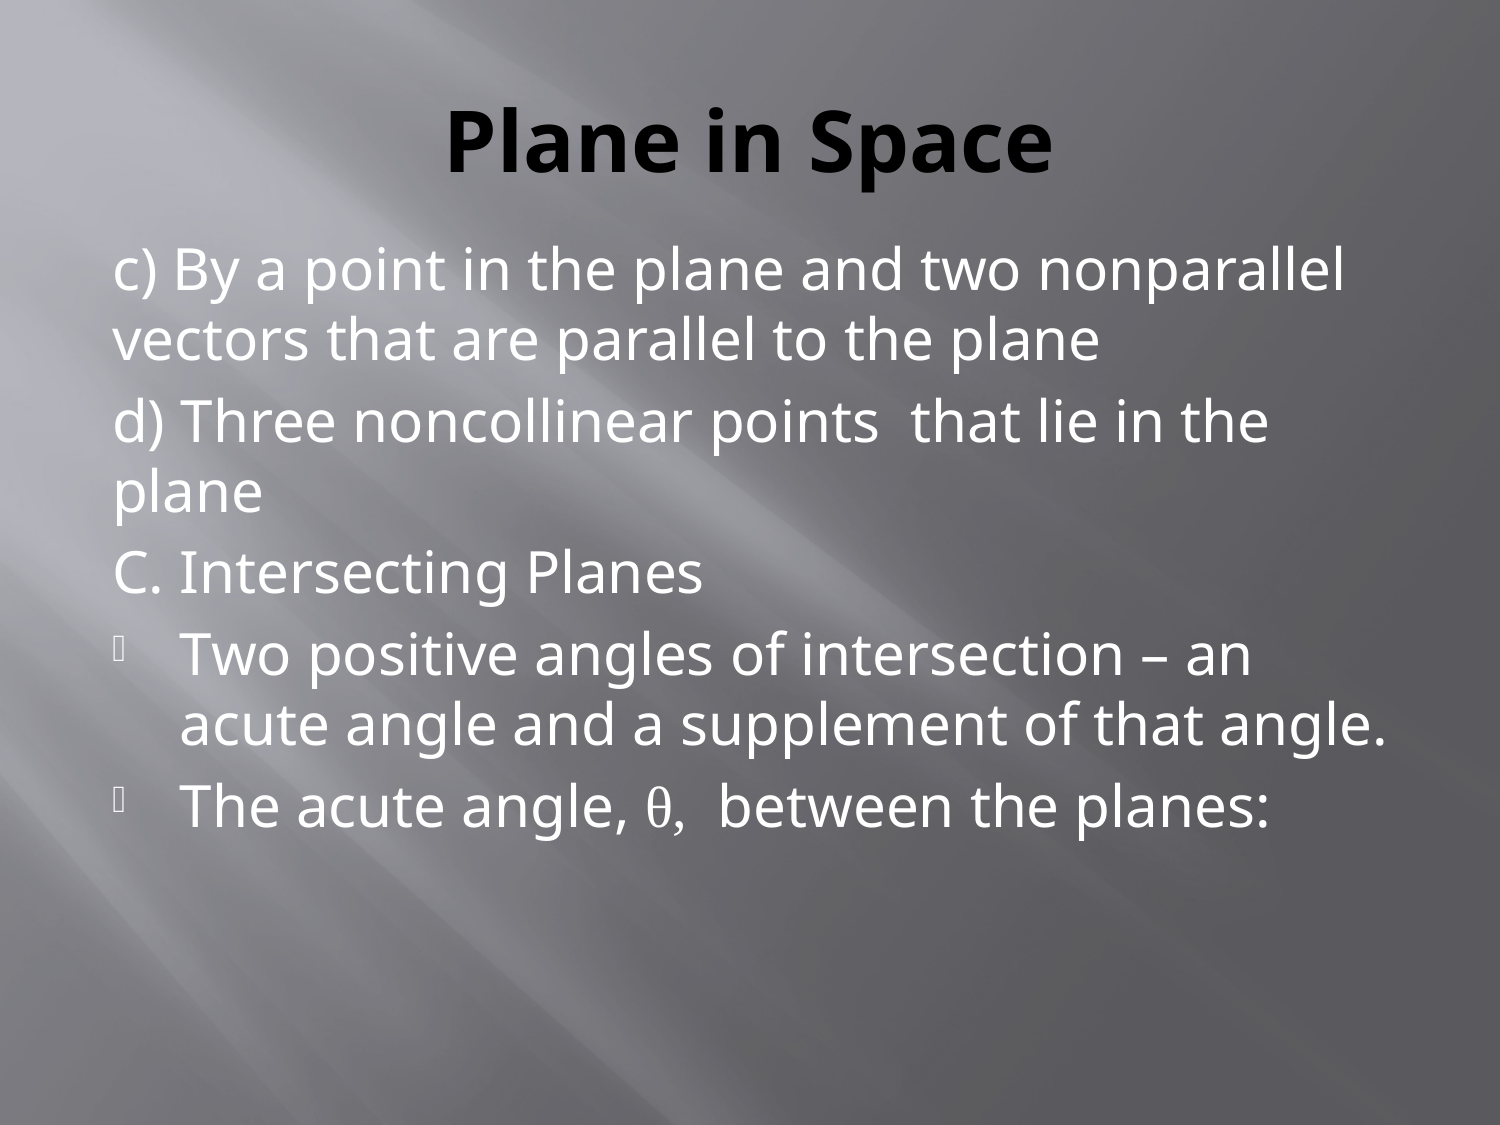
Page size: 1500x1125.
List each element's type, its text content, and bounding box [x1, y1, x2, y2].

title Plane in Space [75, 45, 1425, 233]
